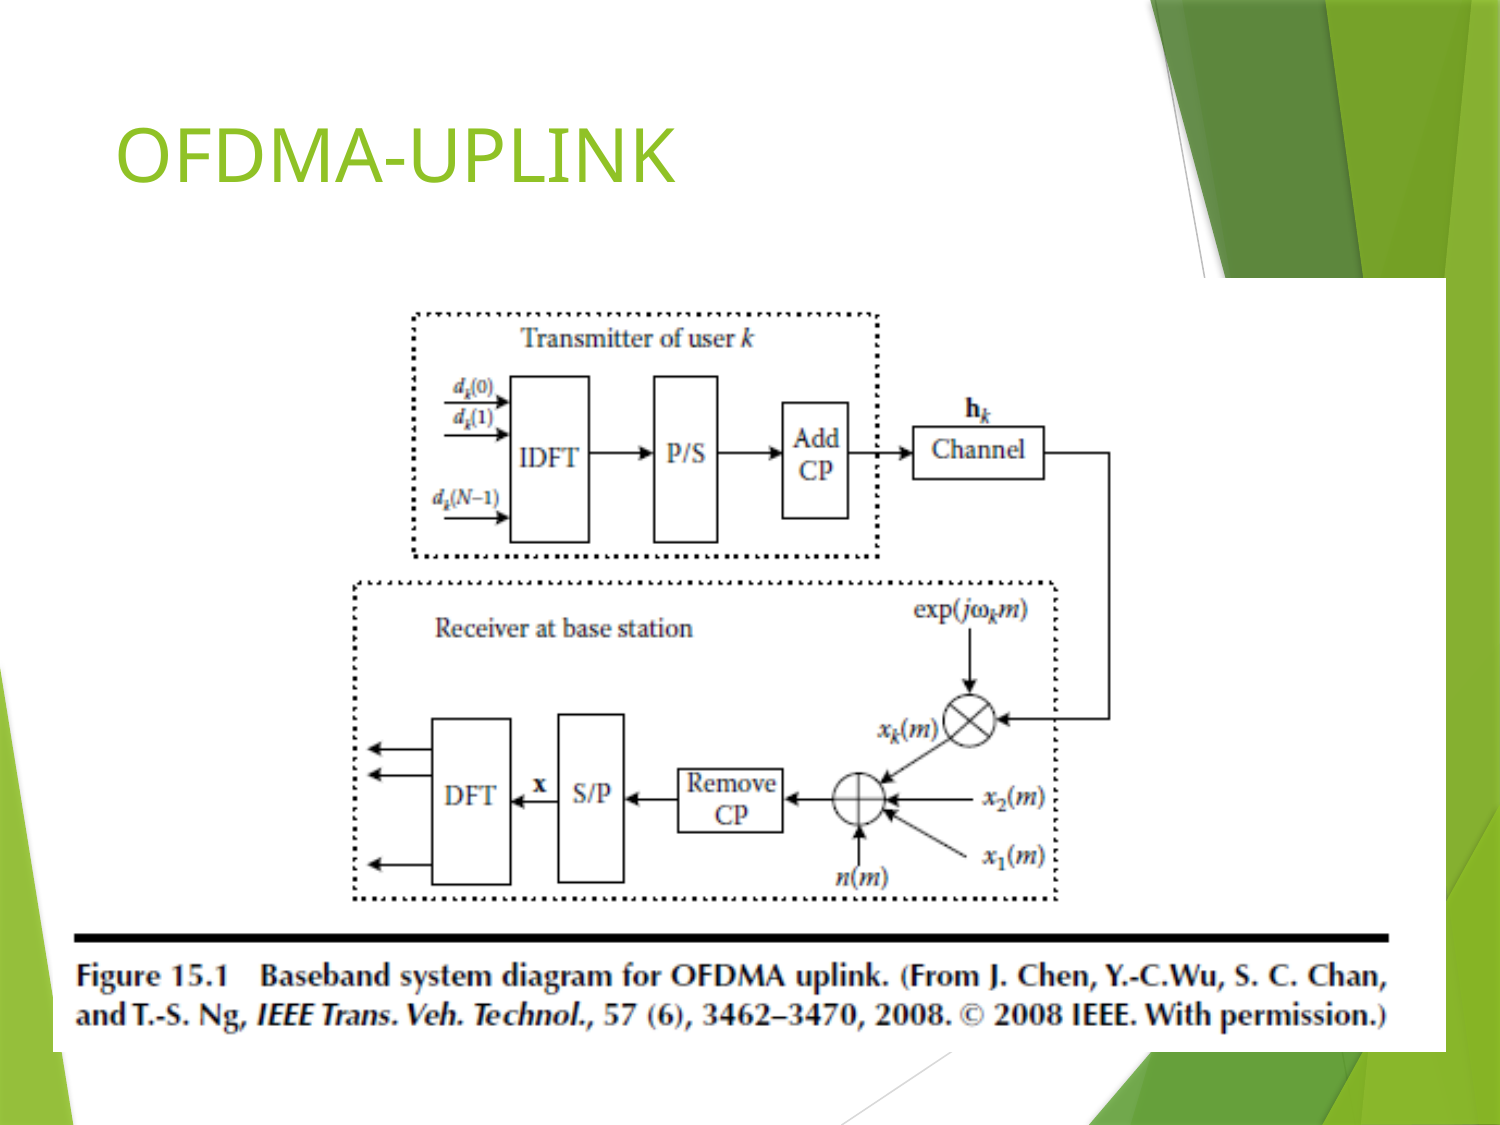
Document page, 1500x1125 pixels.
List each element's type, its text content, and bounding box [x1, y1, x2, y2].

title OFDMA-UPLINK [99, 99, 1142, 277]
picture [52, 278, 1446, 1052]
